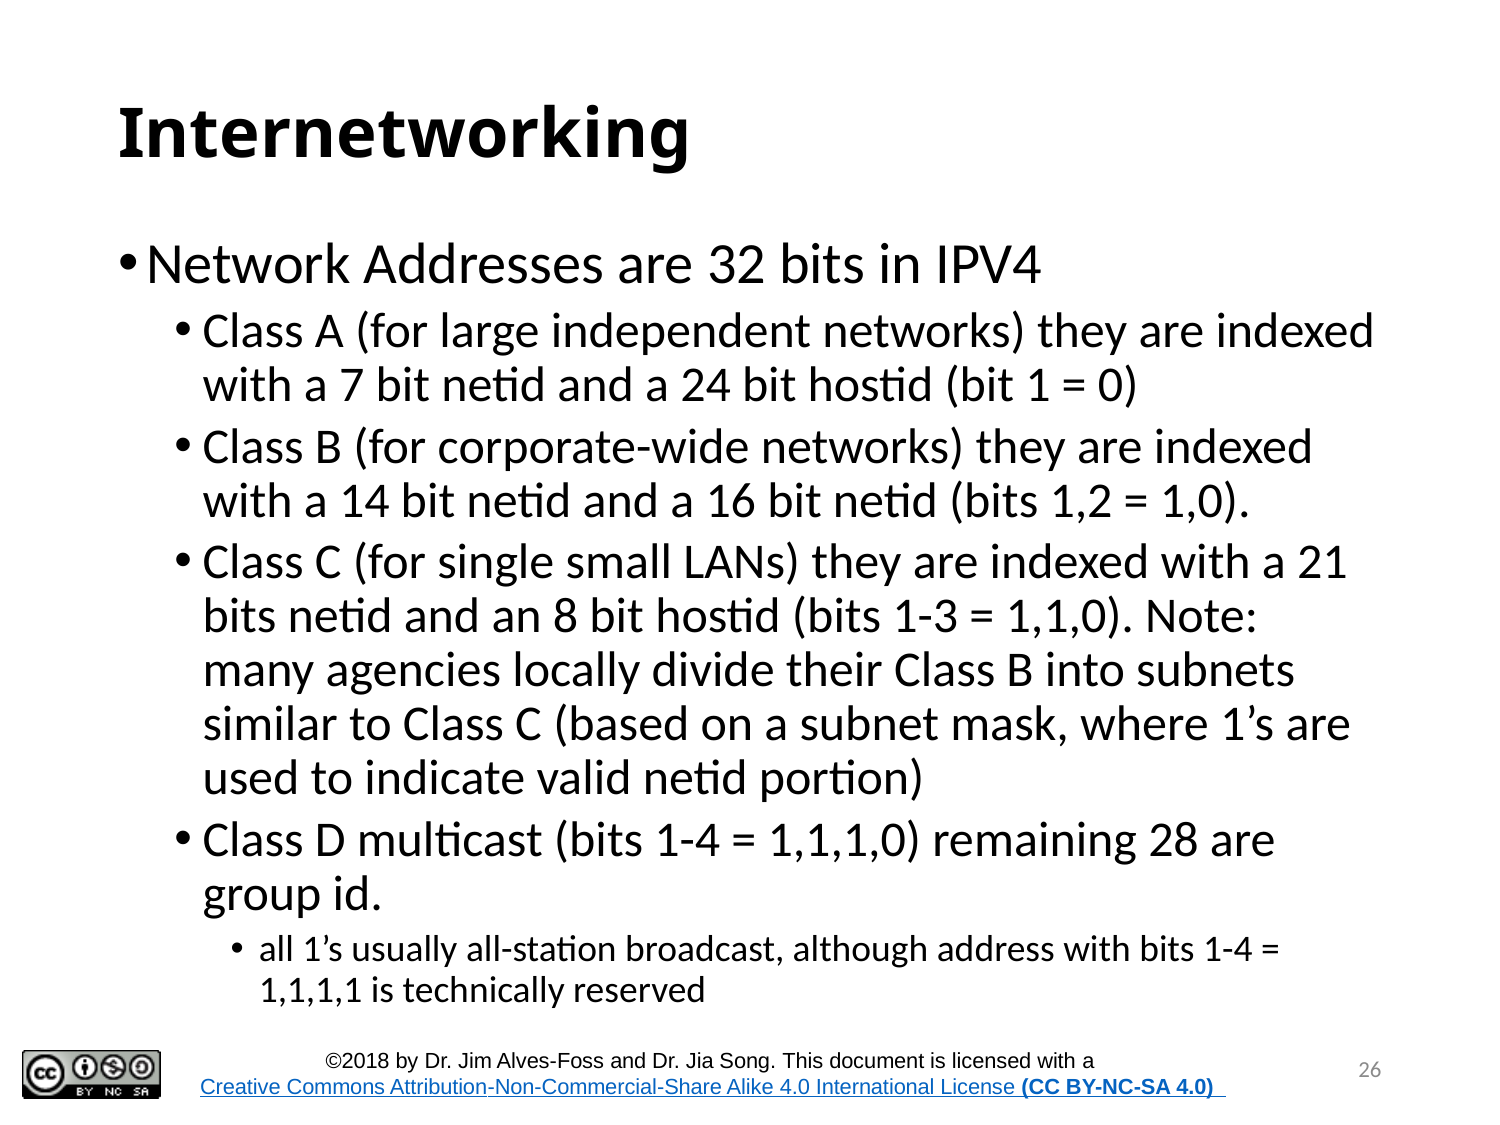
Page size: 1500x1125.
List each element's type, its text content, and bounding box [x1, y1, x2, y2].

slide_number 26 [1315, 1038, 1397, 1099]
title Internetworking [102, 59, 1398, 211]
list Network Addresses are 32 bits in IPV4 Class A (for large independent networks) they are indexed with a 7 bit netid and a 24 bit hostid (bit 1 = 0) Class B (for corporate-wide networks) they are indexed with a 14 bit netid and a 16 bit netid (bits 1,2 = 1,0). Class C (for single small LANs) they are indexed with a 21 bits netid and an 8 bit hostid (bits 1-3 = 1,1,0). Note: many agencies locally divide their Class B into subnets similar to Class C (based on a subnet mask, where 1’s are used to indicate valid netid portion) Class D multicast (bits 1-4 = 1,1,1,0) remaining 28 are group id. all 1’s usually all-station broadcast, although address with bits 1-4 = 1,1,1,1 is technically reserved [102, 225, 1398, 1014]
picture [22, 1050, 161, 1099]
